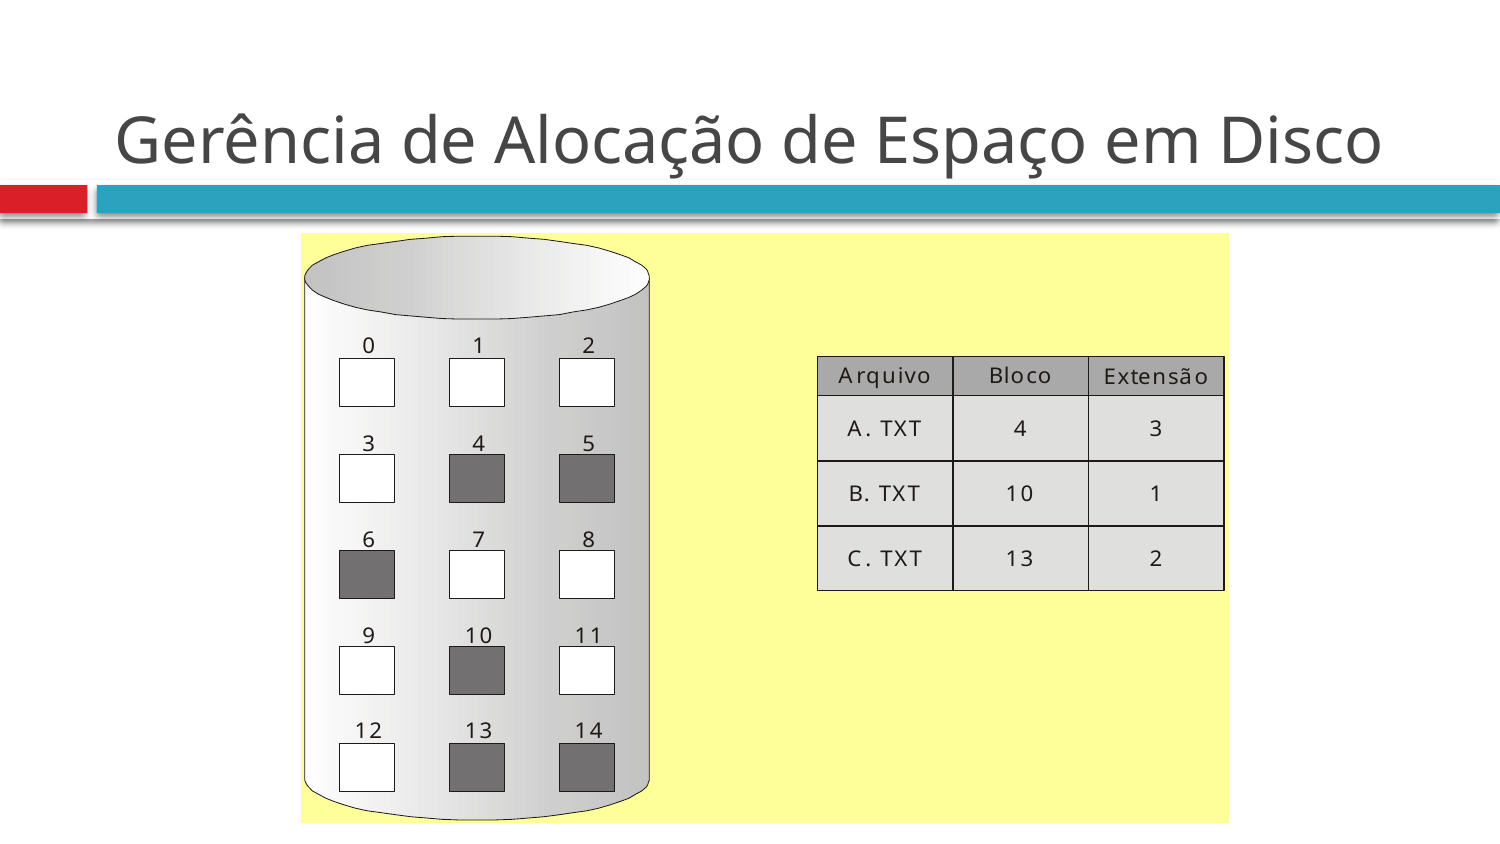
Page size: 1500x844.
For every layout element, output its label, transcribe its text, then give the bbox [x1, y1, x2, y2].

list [300, 232, 1230, 824]
title Gerência de Alocação de Espaço em Disco [99, 19, 1438, 185]
